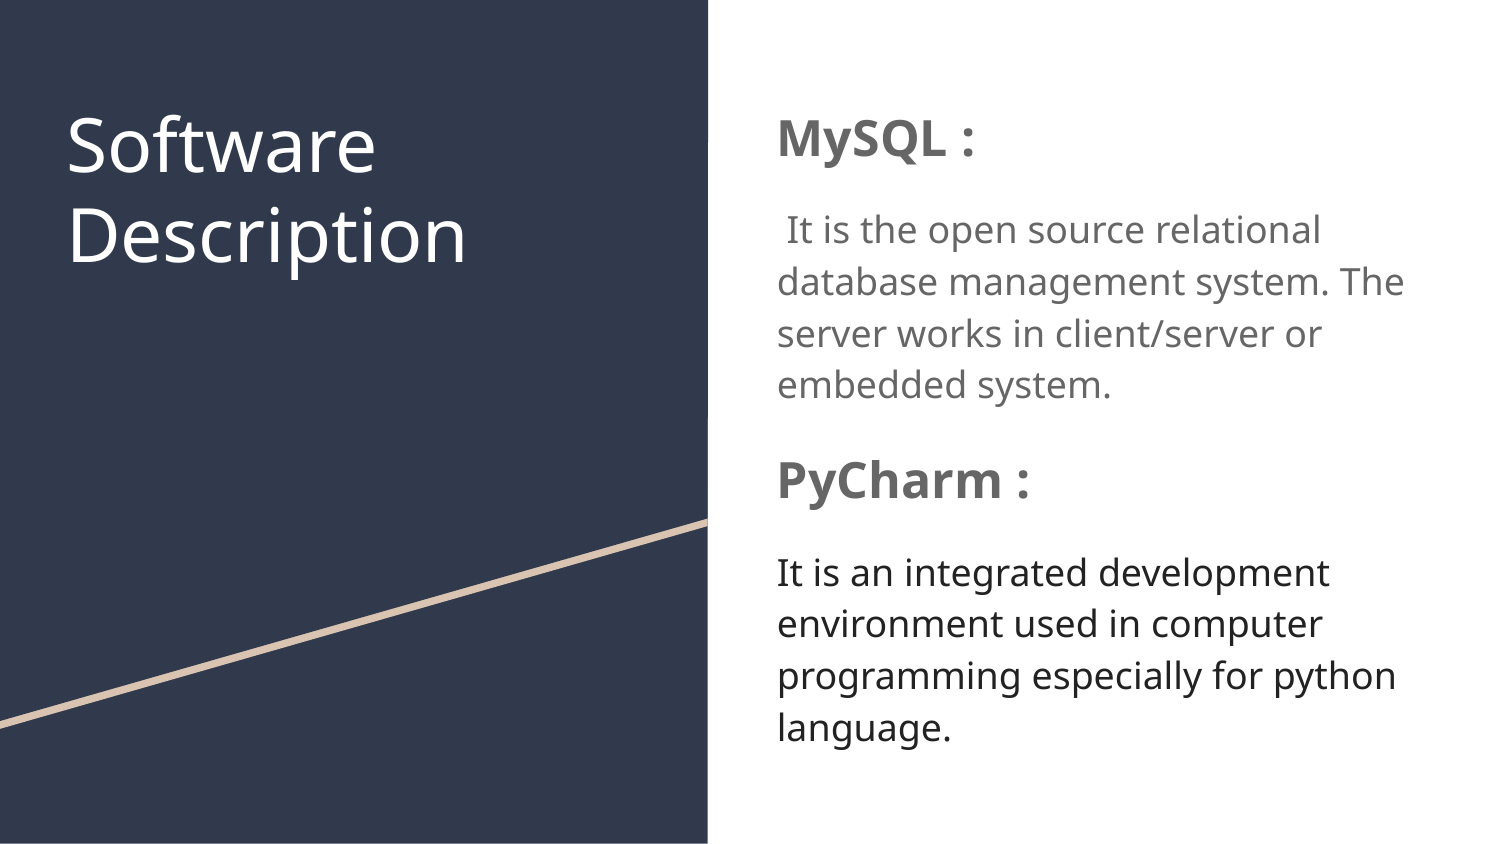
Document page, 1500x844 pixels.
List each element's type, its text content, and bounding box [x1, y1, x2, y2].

title Software Description [51, 82, 660, 494]
list MySQL : It is the open source relational database management system. The server works in client/server or embedded system. PyCharm : It is an integrated development environment used in computer programming especially for python language. [761, 82, 1446, 779]
